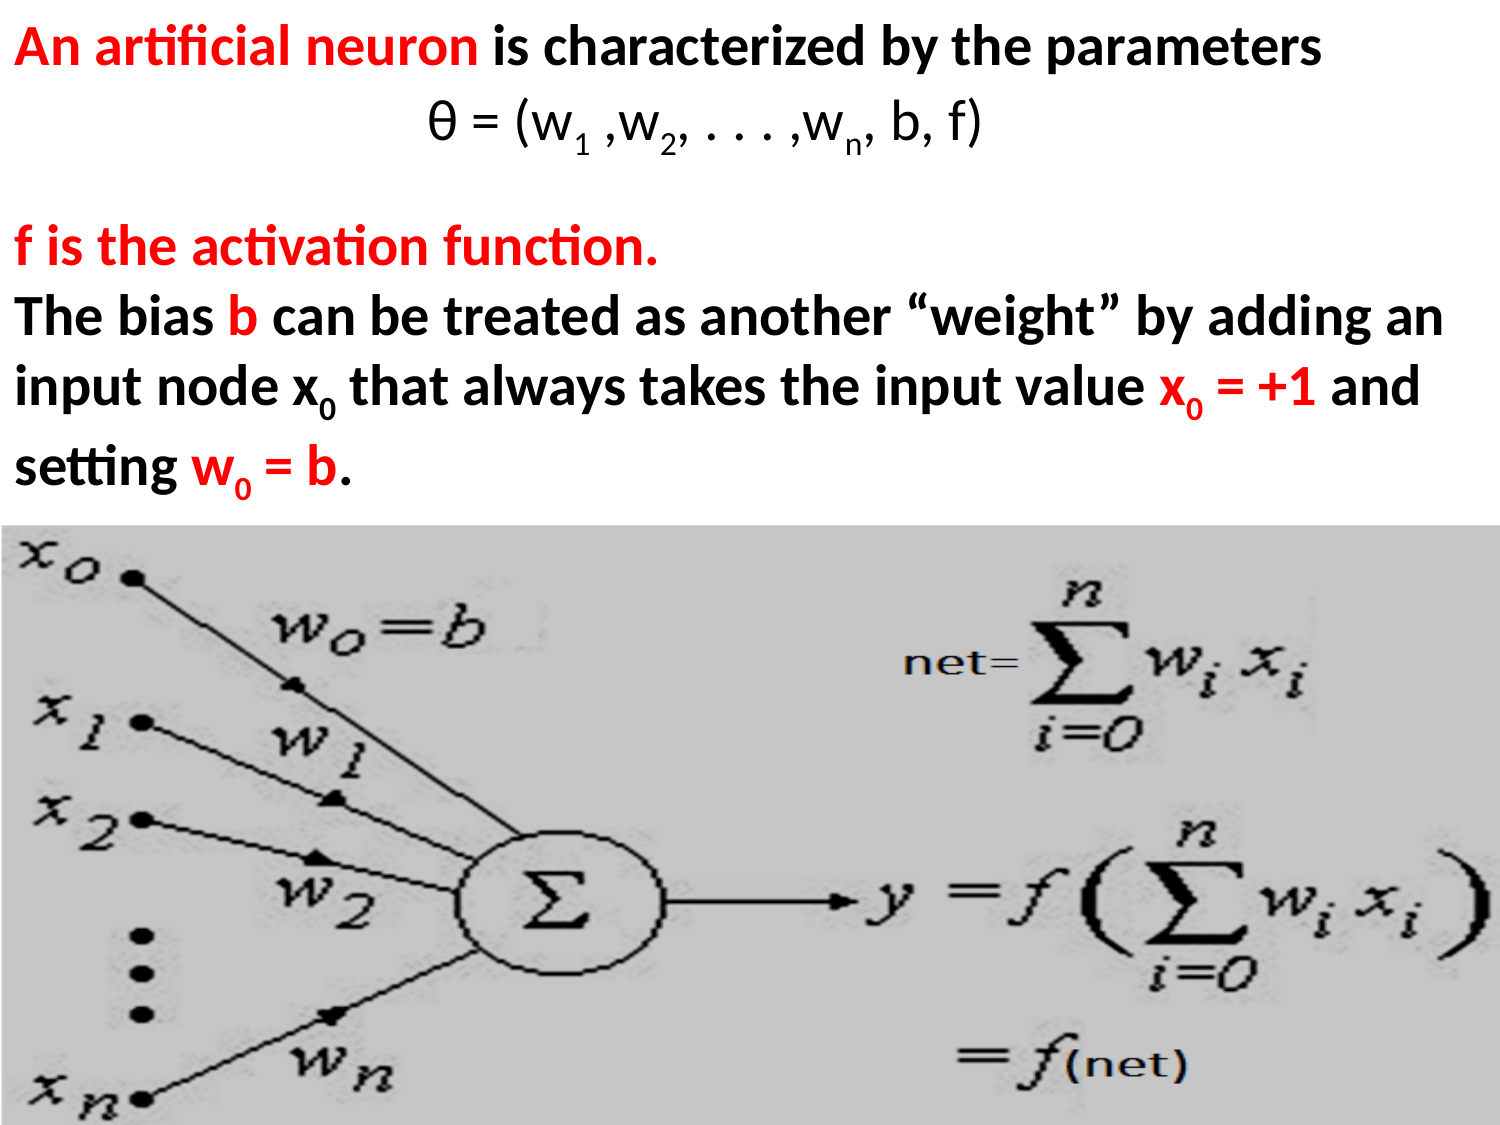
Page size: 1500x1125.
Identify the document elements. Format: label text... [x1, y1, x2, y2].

text_box θ = (w1 ,w2, . . . ,wn, b, f) [412, 75, 1213, 170]
picture [0, 524, 1500, 1125]
text_box f is the activation function. The bias b can be treated as another “weight” by adding an input node x0 that always takes the input value x0 = +1 and setting w0 = b. [0, 200, 1500, 524]
text_box An artificial neuron is characterized by the parameters [0, 0, 1500, 85]
